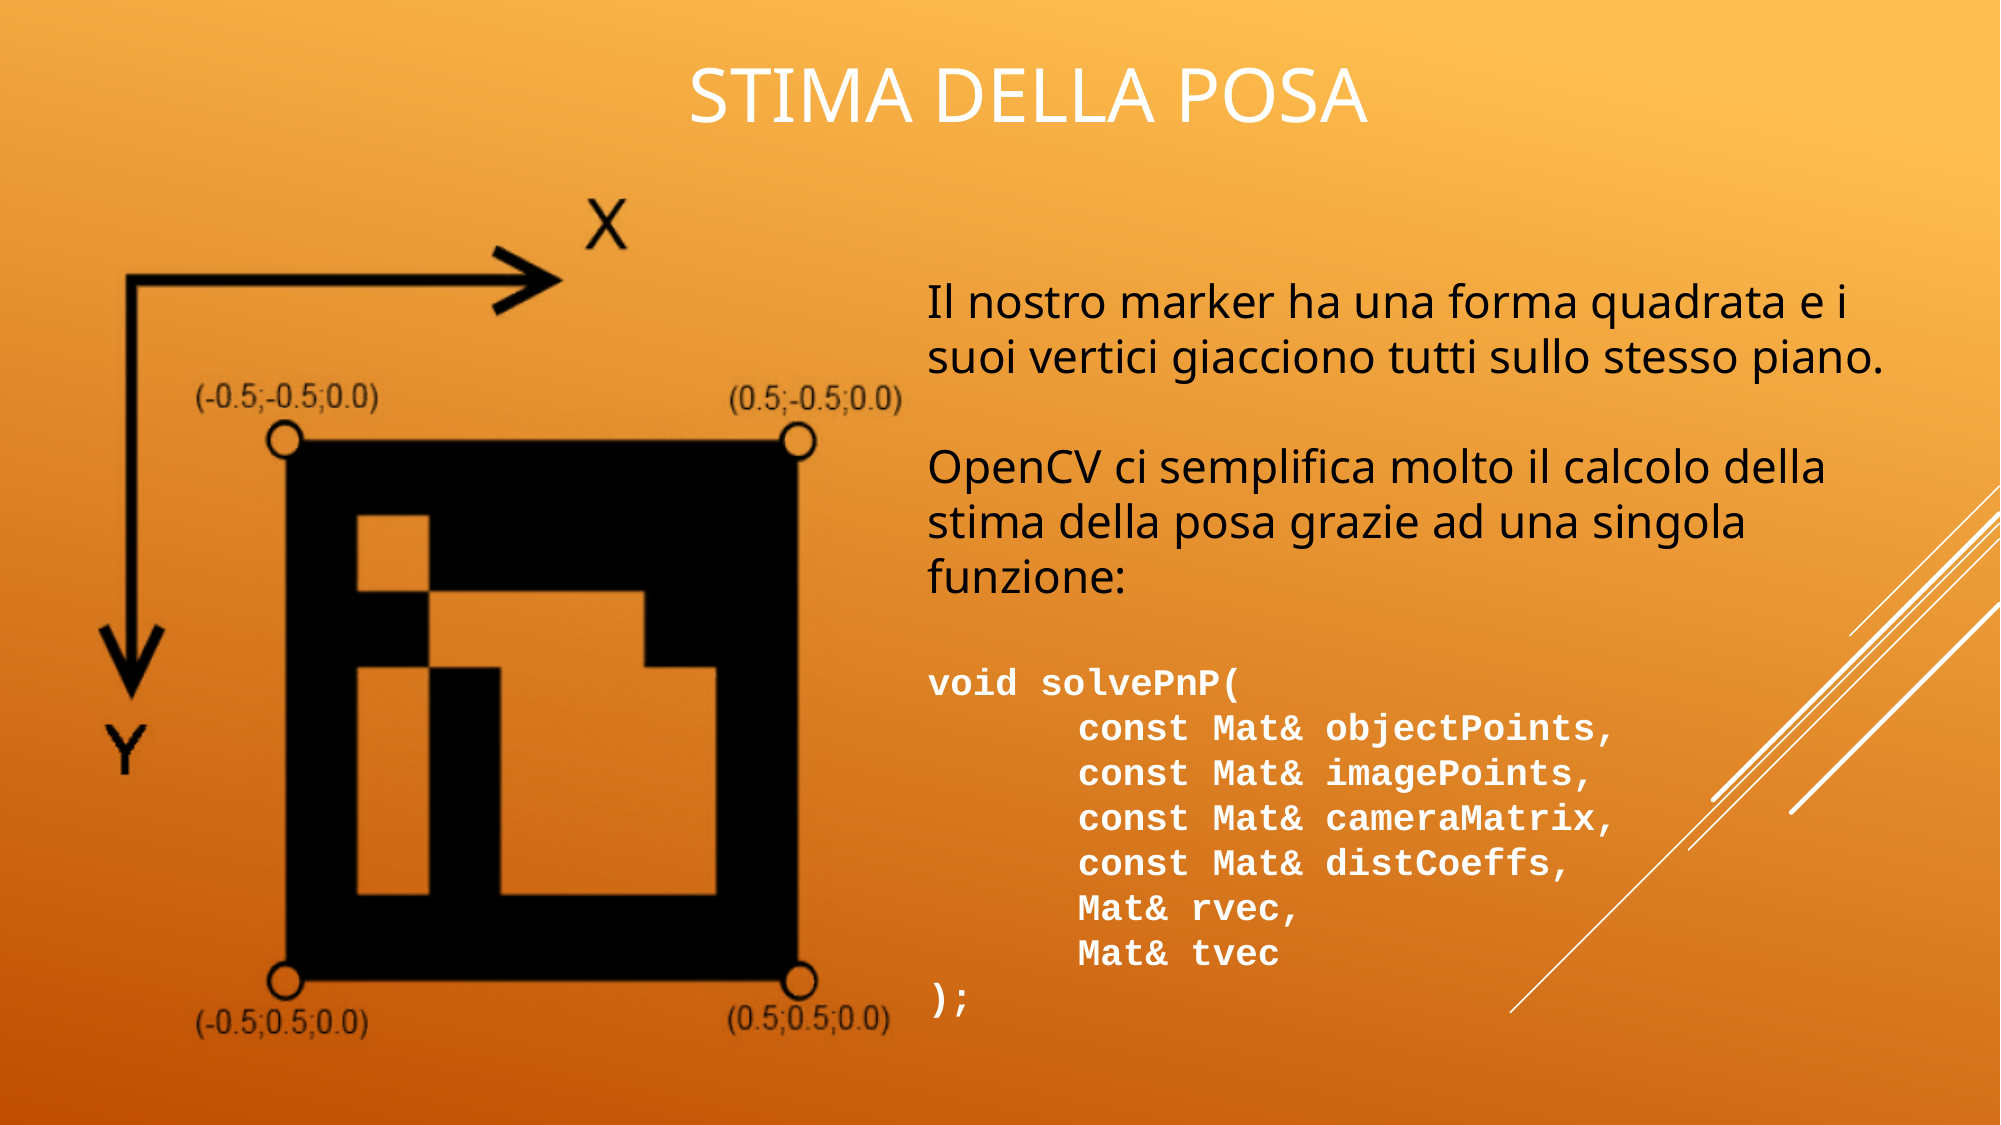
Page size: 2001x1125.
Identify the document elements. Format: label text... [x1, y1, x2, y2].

text_box Il nostro marker ha una forma quadrata e i suoi vertici giacciono tutti sullo stesso piano. OpenCV ci semplifica molto il calcolo della stima della posa grazie ad una singola funzione: void solvePnP( const Mat& objectPoints, const Mat& imagePoints, const Mat& cameraMatrix, const Mat& distCoeffs, Mat& rvec, Mat& tvec ); [914, 265, 1927, 1026]
title Stima della posa [307, 0, 1750, 185]
picture [58, 184, 914, 1080]
